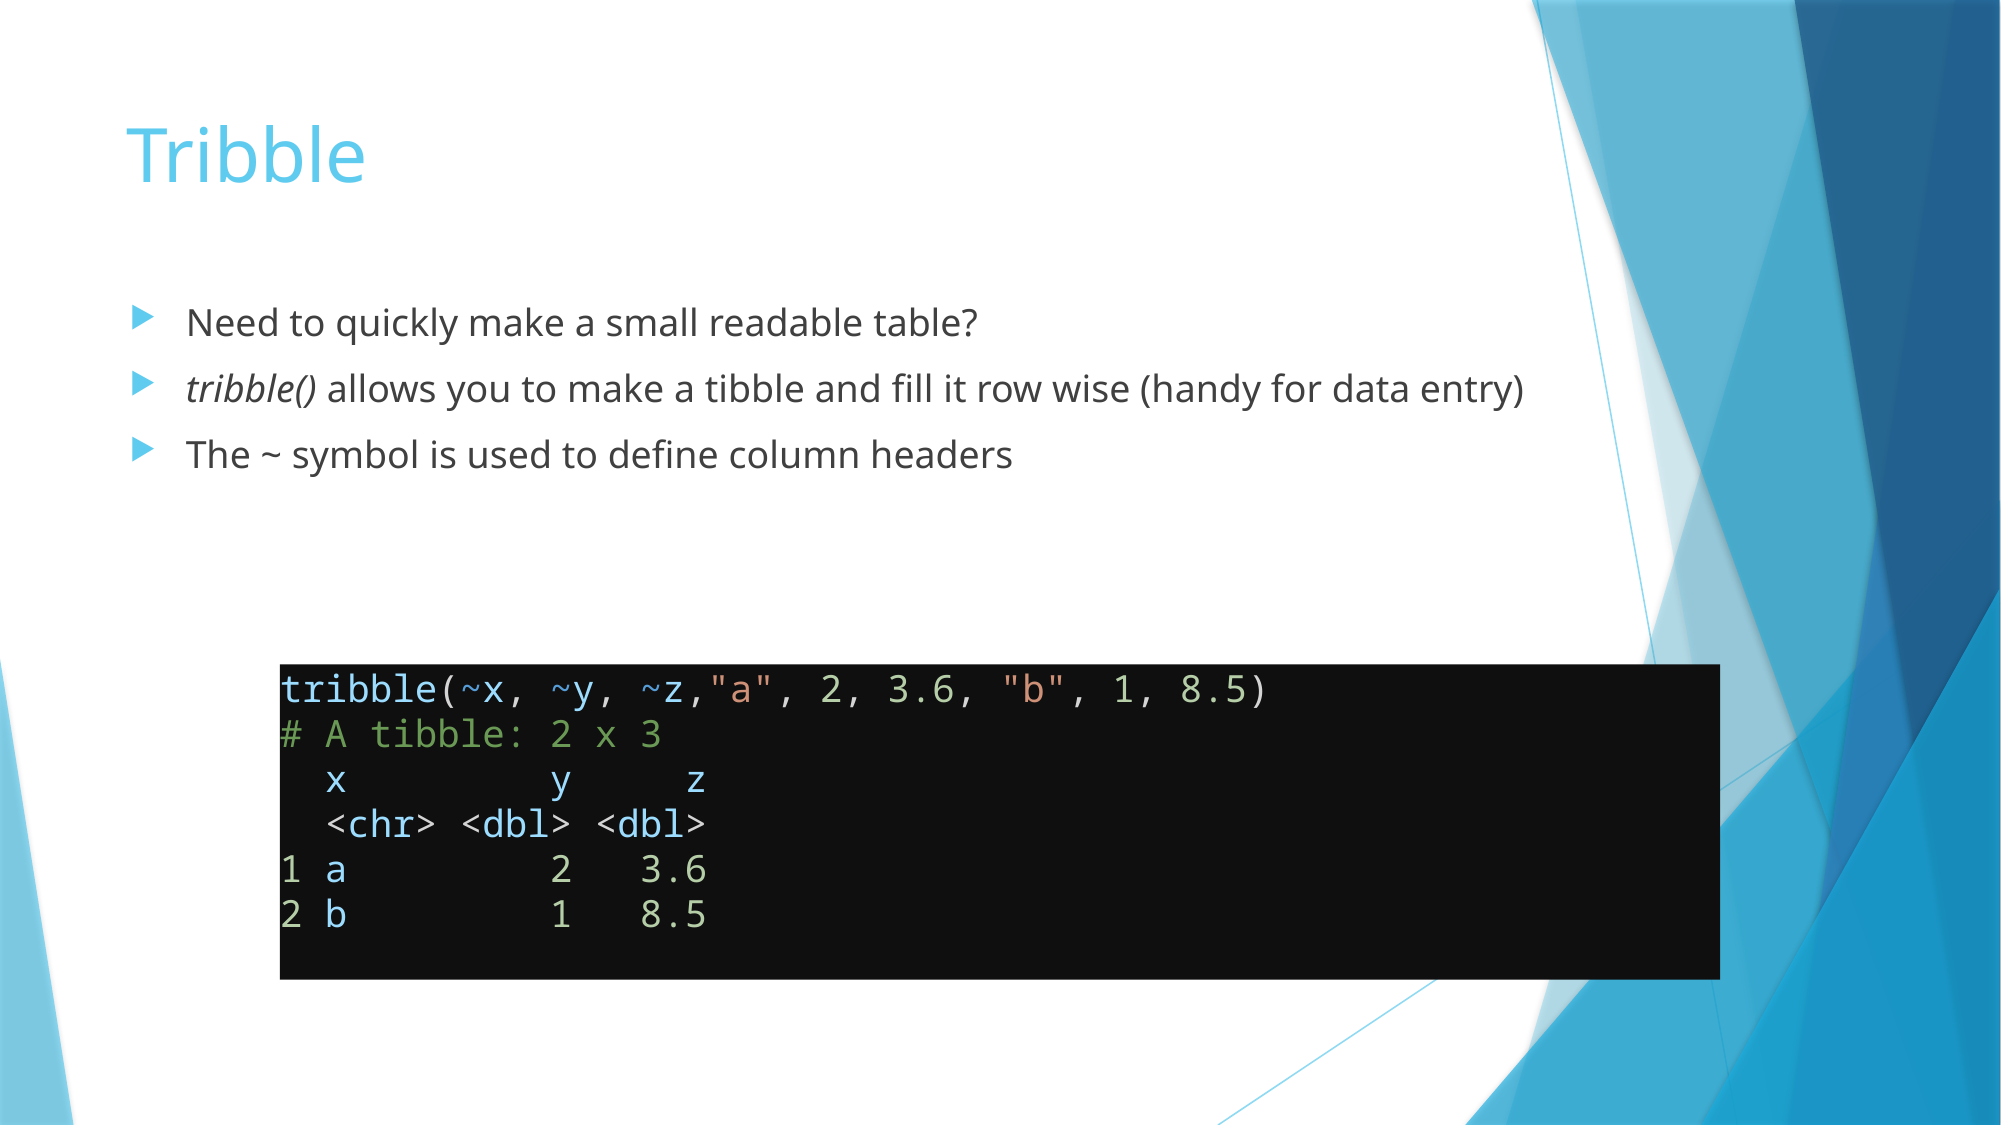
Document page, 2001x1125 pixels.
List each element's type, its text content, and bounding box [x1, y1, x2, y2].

list Need to quickly make a small readable table? tribble() allows you to make a tibble and fill it row wise (handy for data entry) The ~ symbol is used to define column headers [114, 291, 1840, 1006]
title Tribble [111, 99, 1522, 317]
text_box tribble(~x, ~y, ~z,"a", 2, 3.6, "b", 1, 8.5) # A tibble: 2 x 3 x y z <chr> <dbl> <dbl> 1 a 2 3.6 2 b 1 8.5 [279, 664, 1721, 980]
